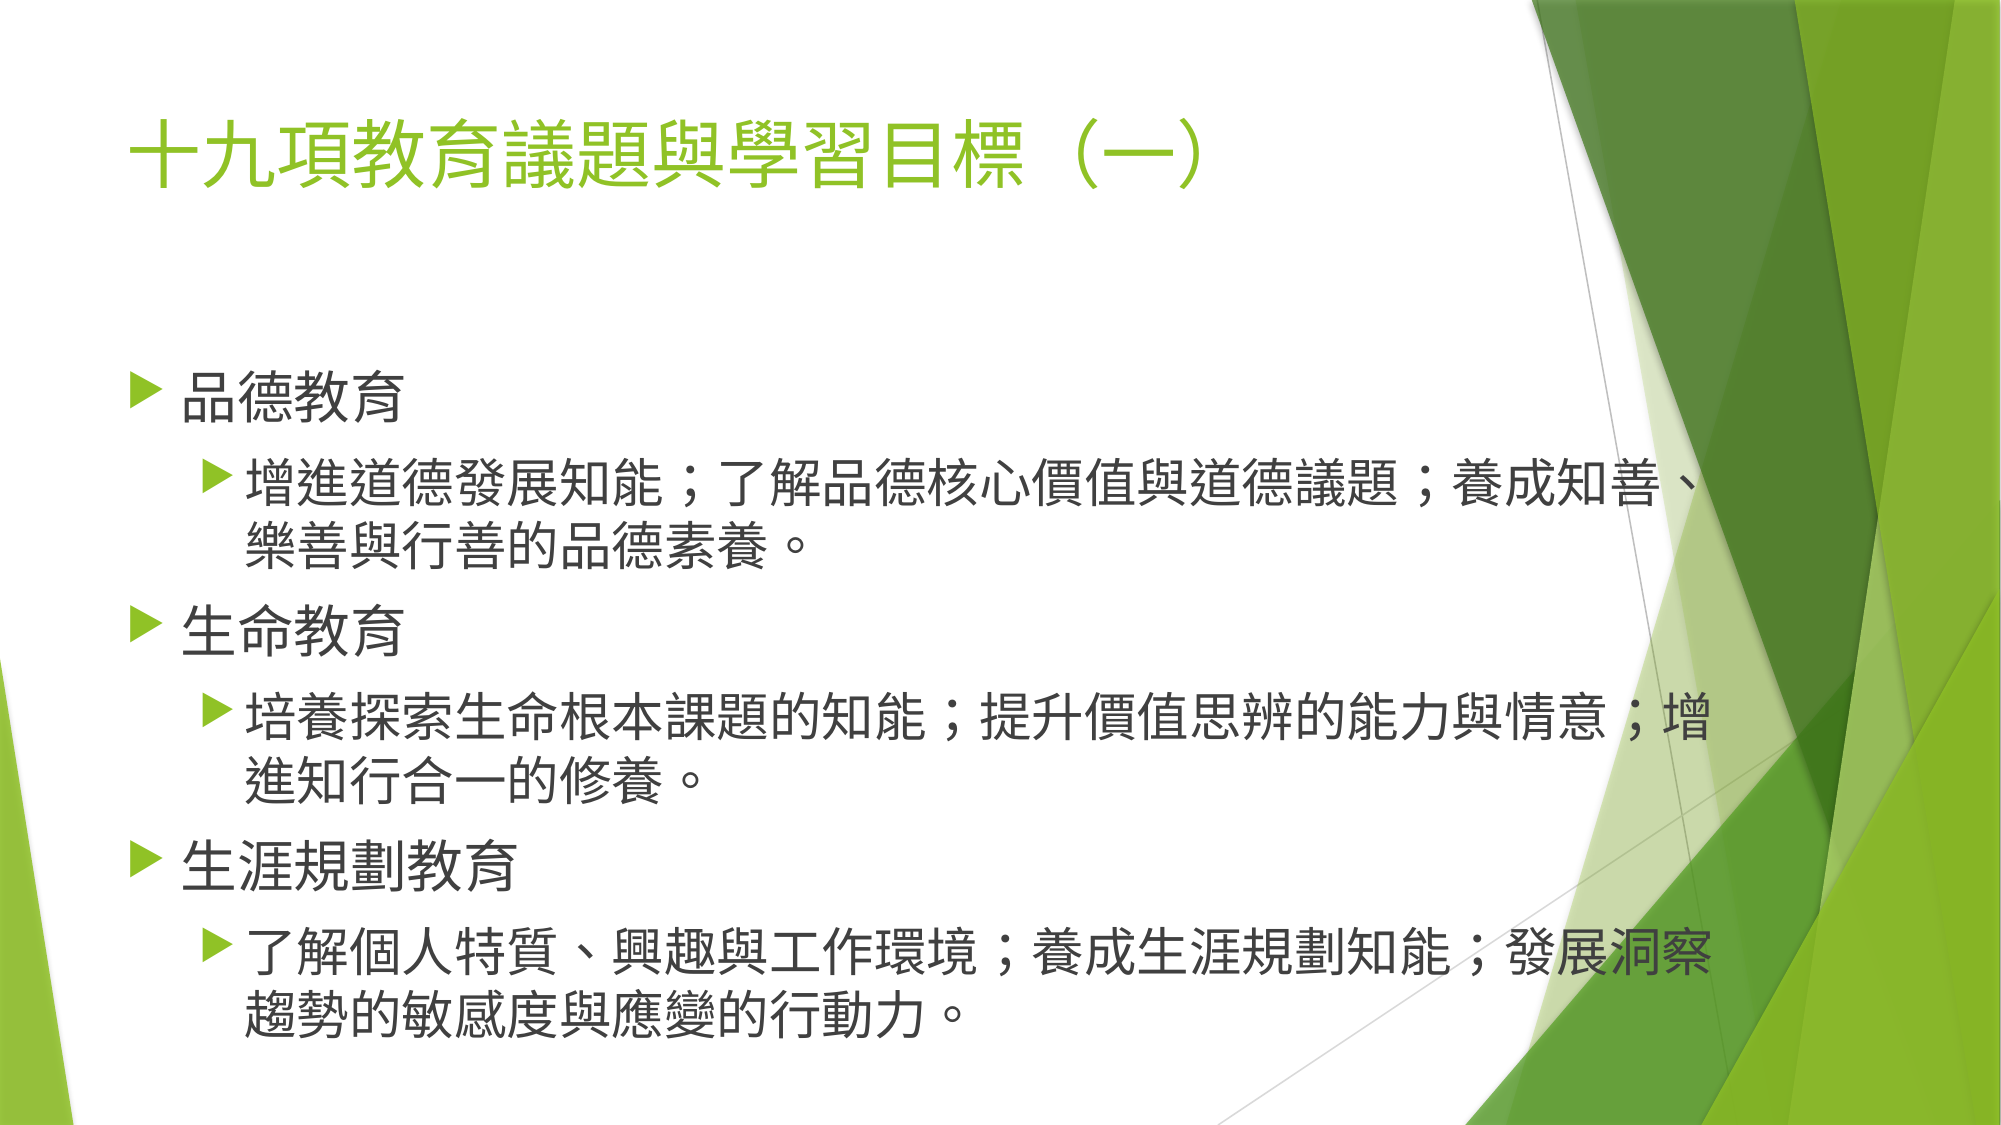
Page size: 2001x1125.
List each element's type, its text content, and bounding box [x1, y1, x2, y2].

title 十九項教育議題與學習目標（一） [111, 99, 1522, 317]
list 品德教育 增進道德發展知能；了解品德核心價值與道德議題；養成知善、樂善與行善的品德素養。 生命教育 培養探索生命根本課題的知能；提升價值思辨的能力與情意；增進知行合一的修養。 生涯規劃教育 了解個人特質、興趣與工作環境；養成生涯規劃知能；發展洞察趨勢的敏感度與應變的行動力。 [111, 354, 1758, 1059]
